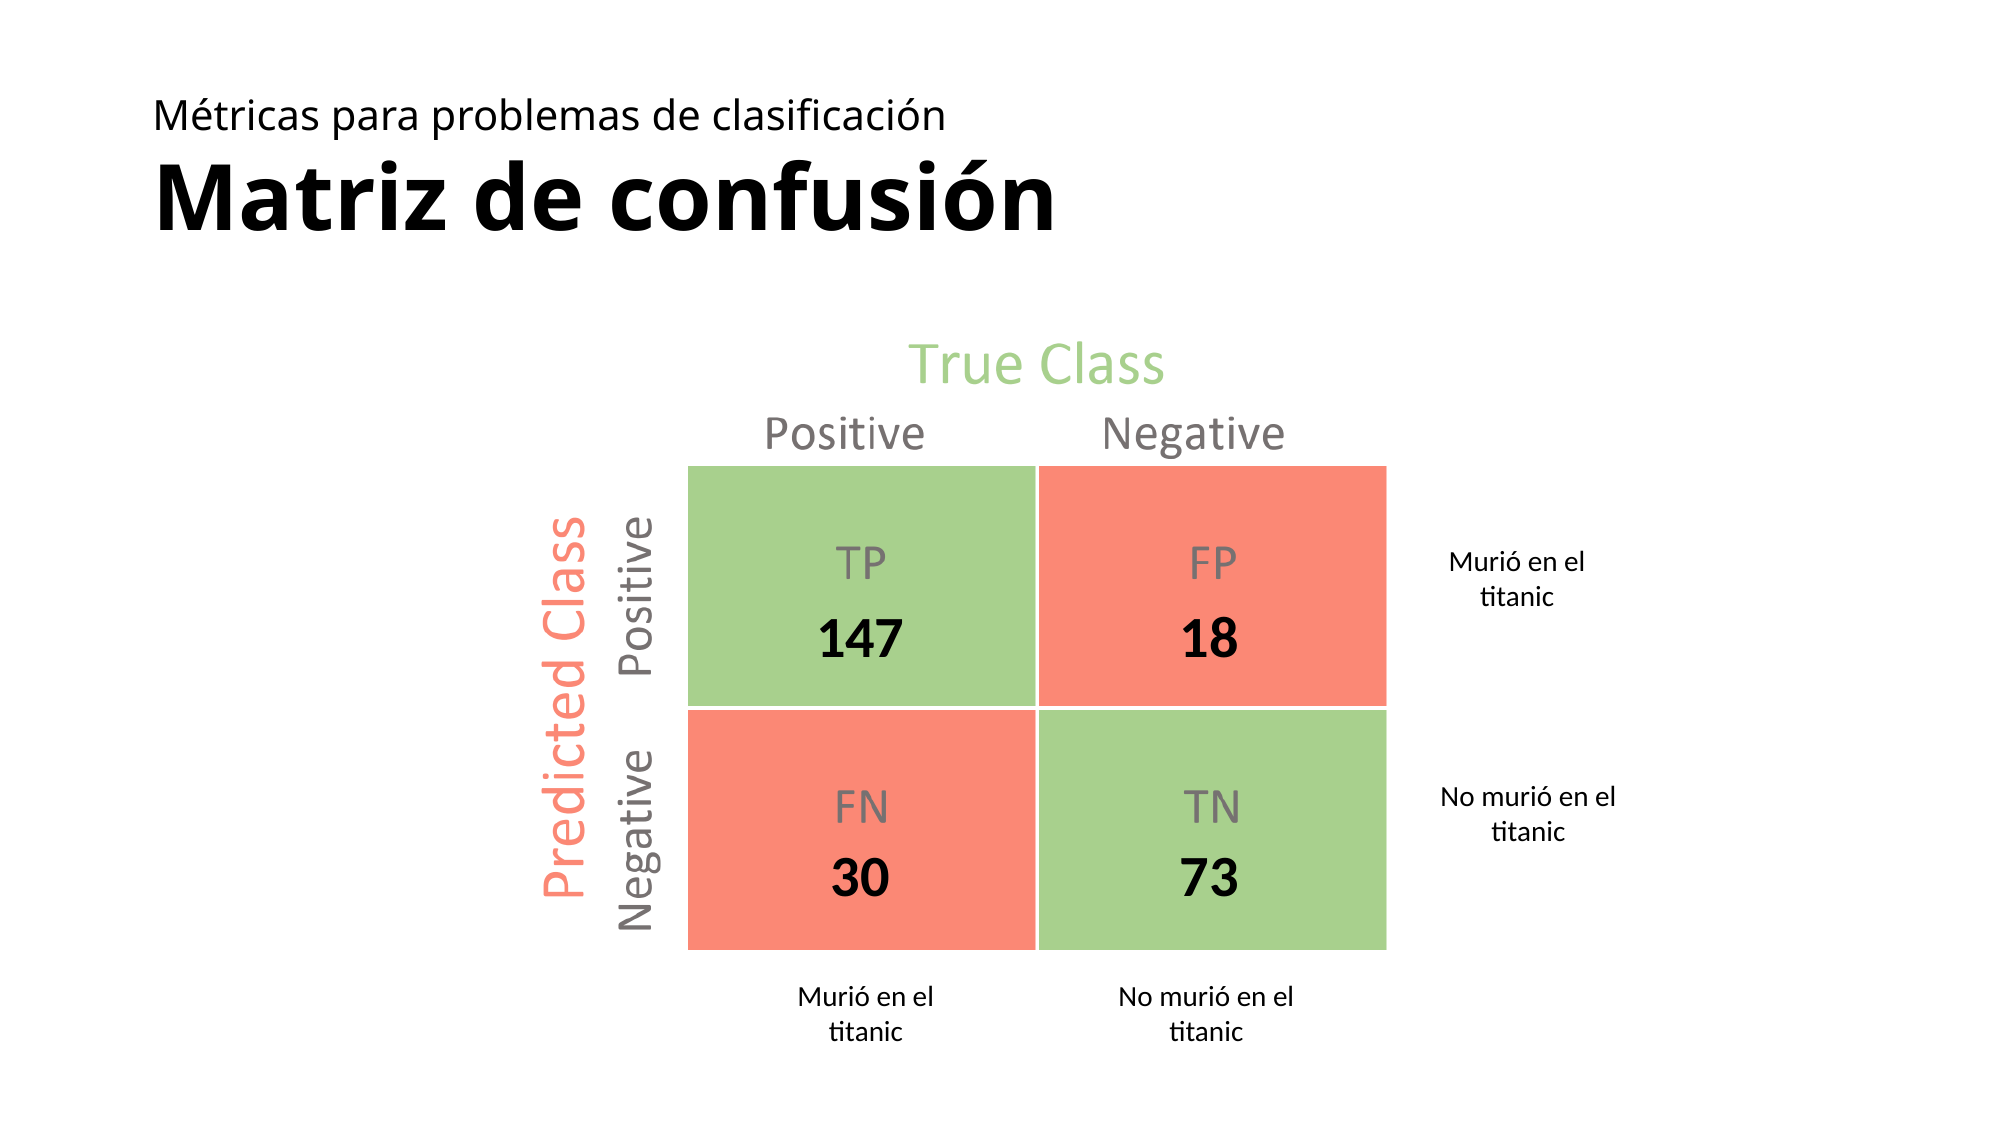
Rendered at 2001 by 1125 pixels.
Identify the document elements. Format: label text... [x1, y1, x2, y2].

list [496, 299, 1504, 1014]
title Métricas para problemas de clasificación Matriz de confusión [137, 59, 1863, 278]
